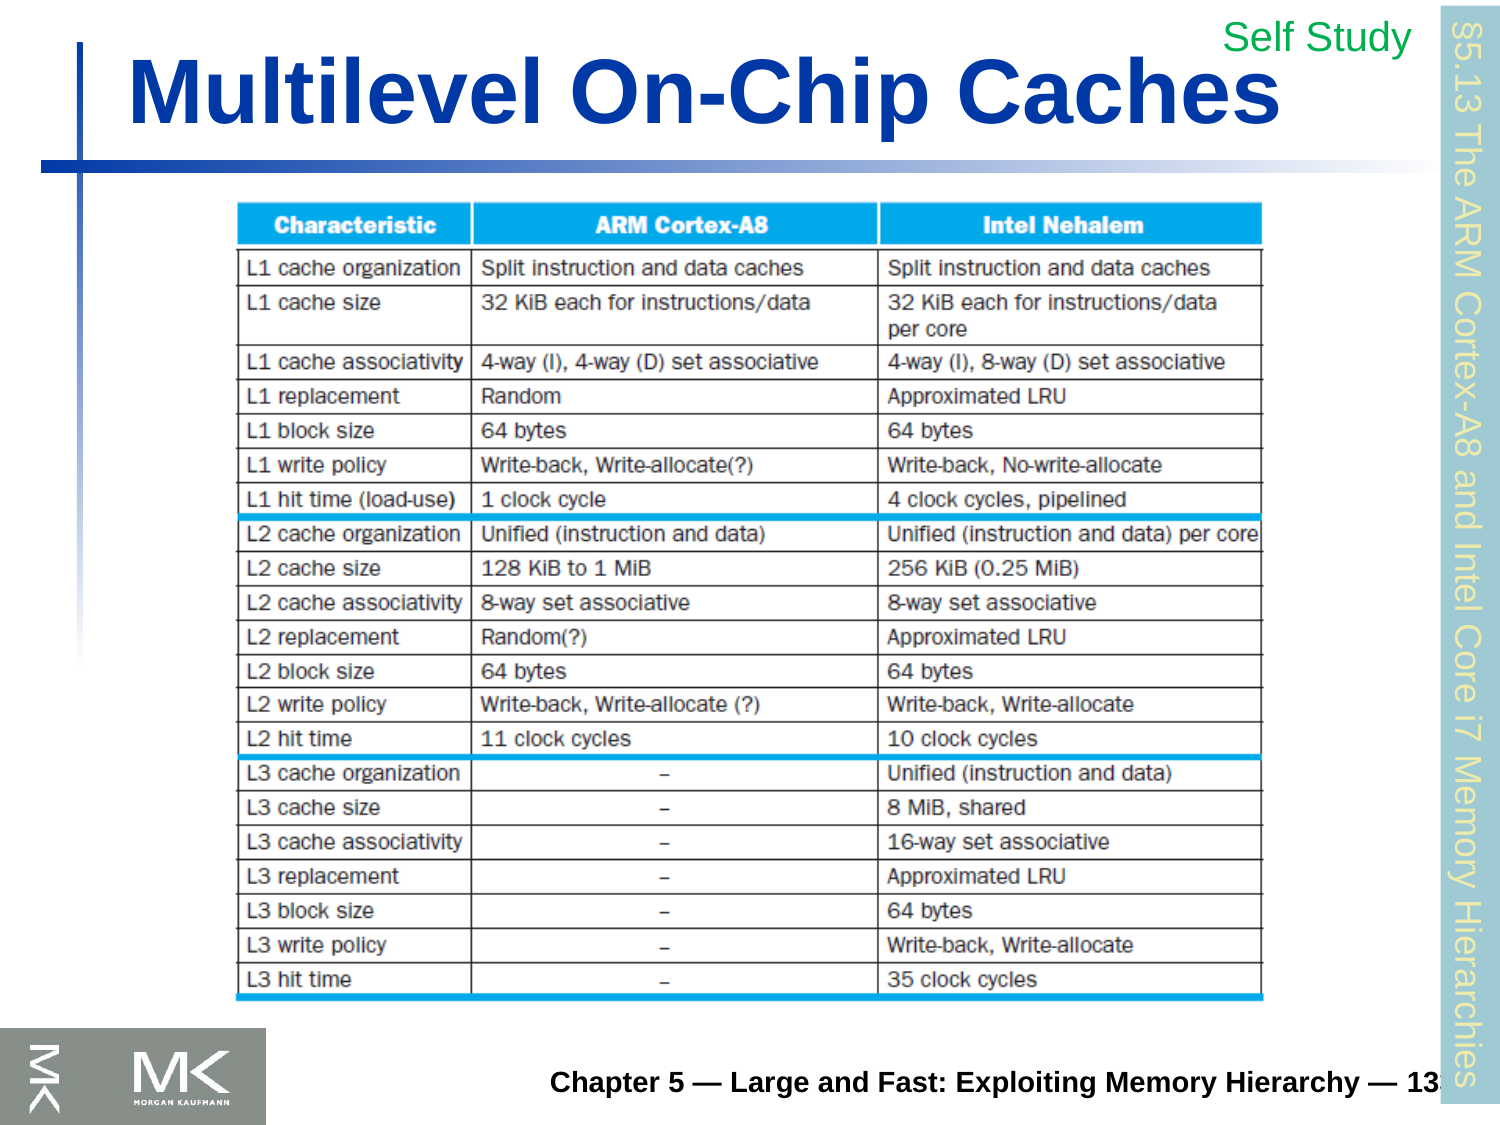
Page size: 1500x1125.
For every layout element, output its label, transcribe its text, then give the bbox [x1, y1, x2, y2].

text_box Self Study [1207, 2, 1444, 68]
text_box §5.13 The ARM Cortex-A8 and Intel Core i7 Memory Hierarchies [1440, 5, 1500, 1104]
title Multilevel On-Chip Caches [112, 23, 1440, 149]
picture [0, 1028, 266, 1125]
picture [230, 196, 1270, 1006]
footer Chapter 5 — Large and Fast: Exploiting Memory Hierarchy — 133 [277, 1046, 1471, 1106]
